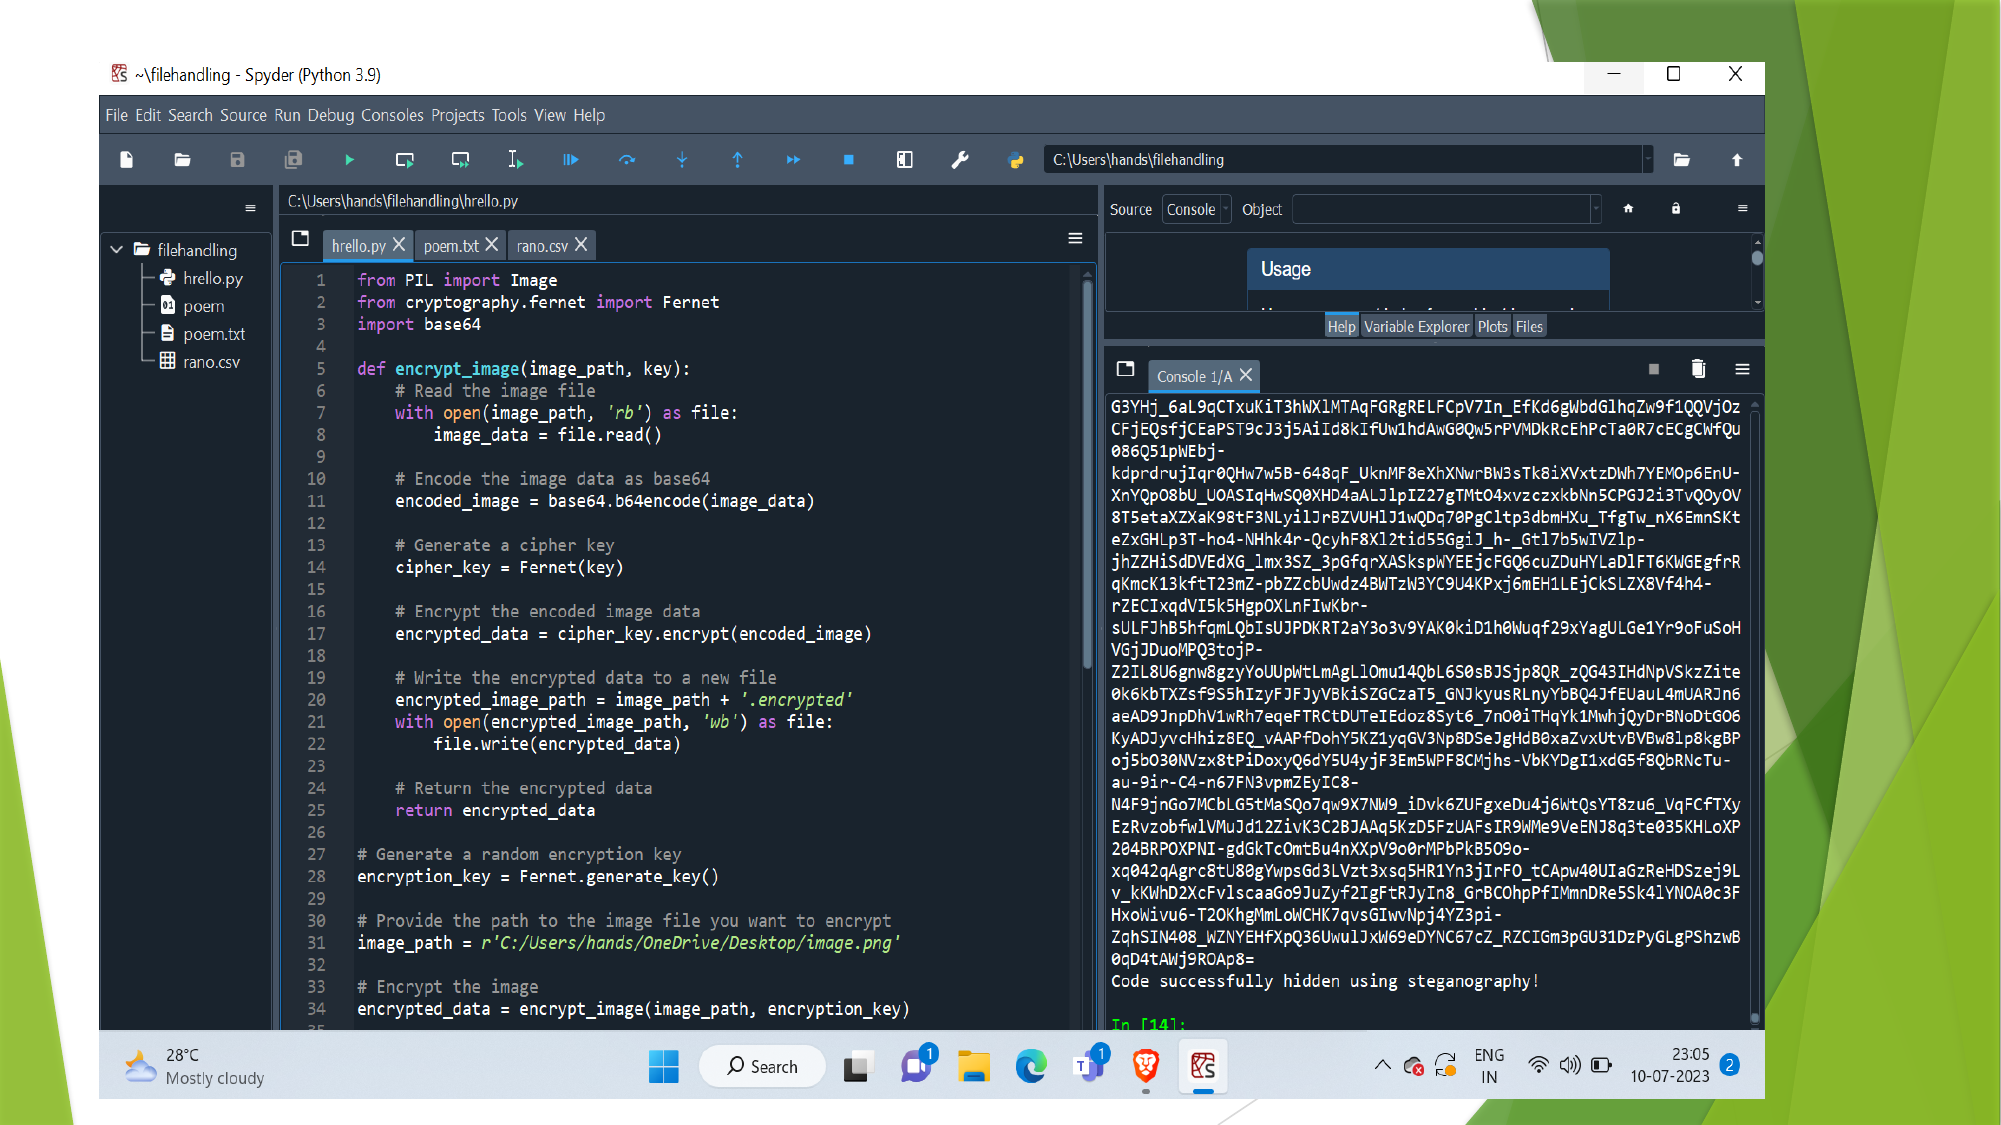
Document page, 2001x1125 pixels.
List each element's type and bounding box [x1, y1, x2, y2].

list [99, 61, 1765, 1099]
